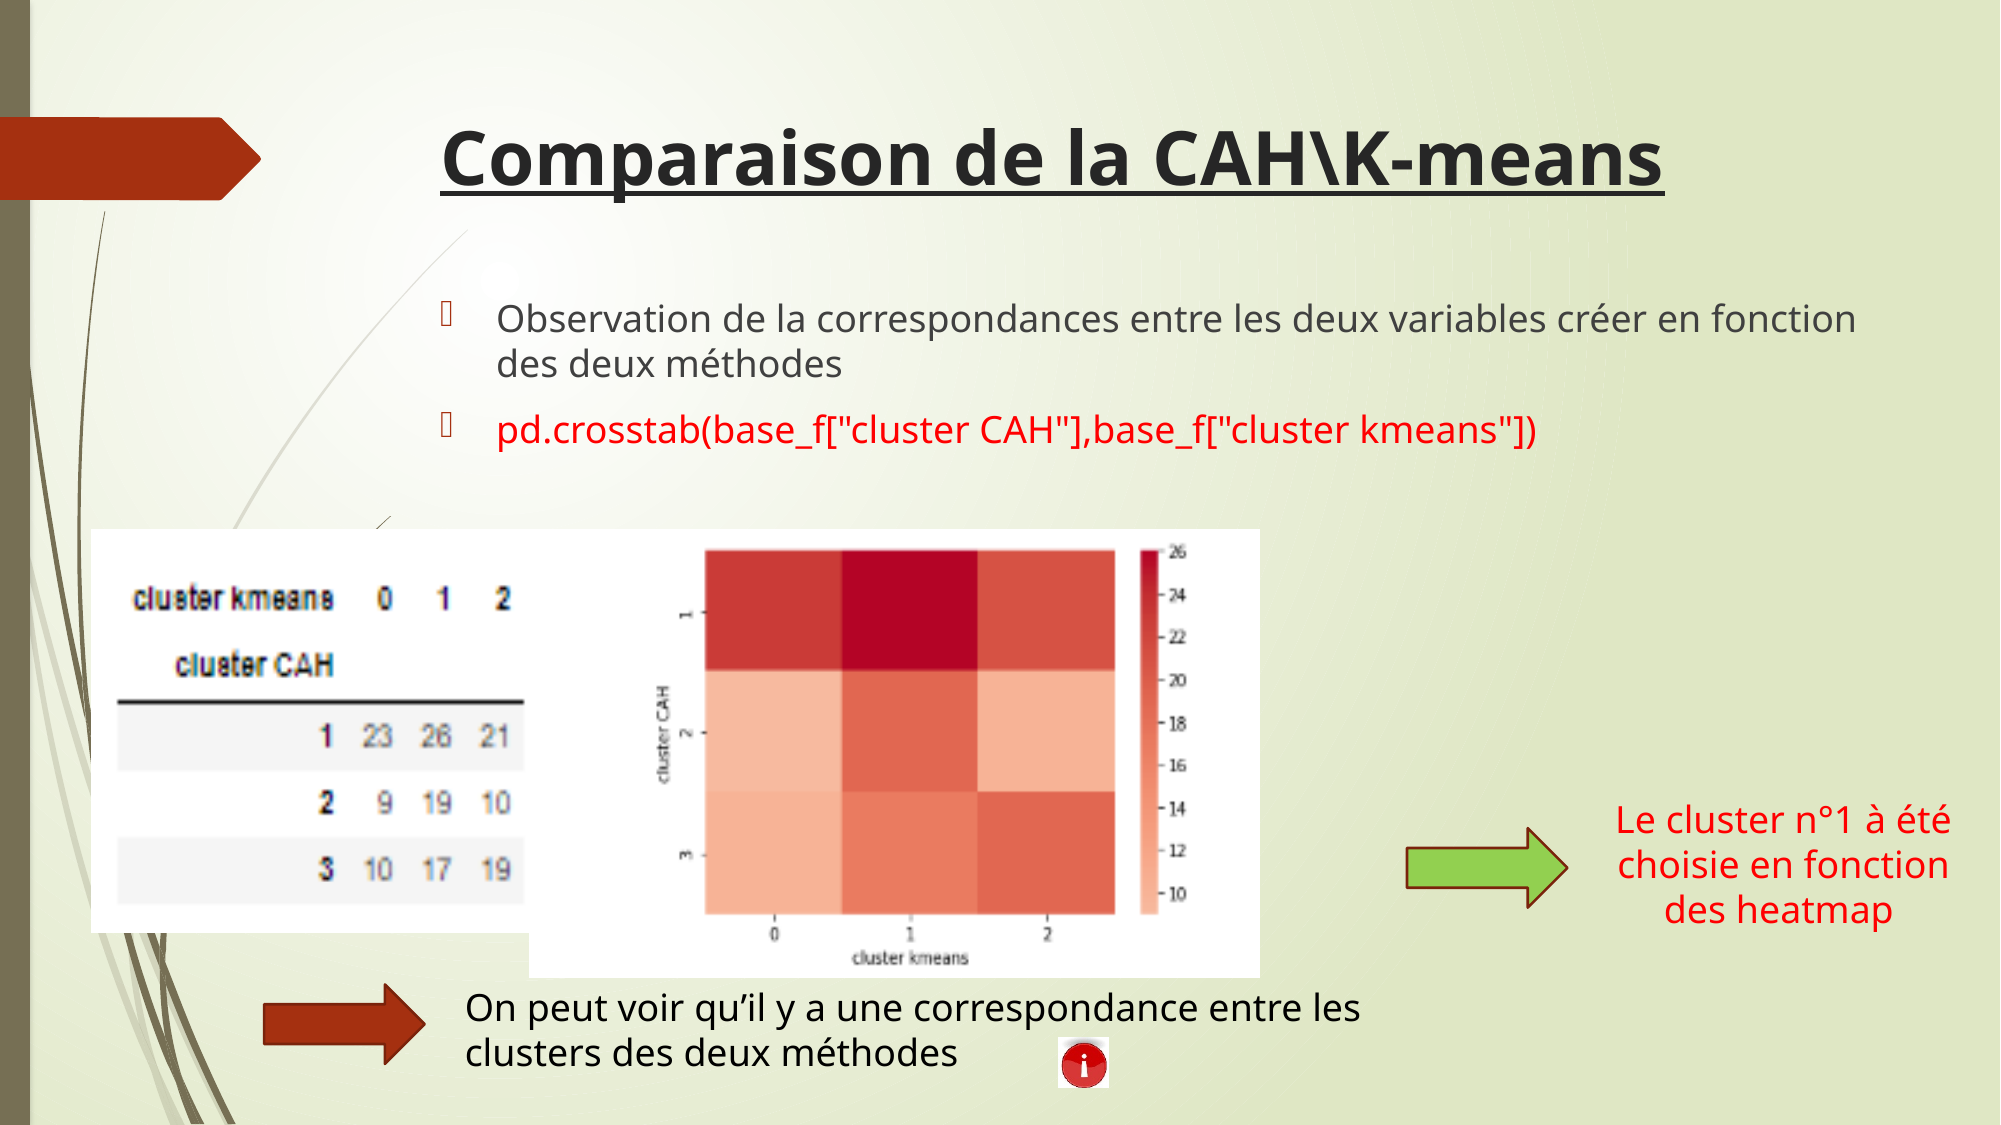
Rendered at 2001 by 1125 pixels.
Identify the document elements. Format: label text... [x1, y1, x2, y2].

text_box On peut voir qu’il y a une correspondance entre les clusters des deux méthodes [449, 977, 1388, 1082]
title Comparaison de la CAH\K-means [425, 102, 1888, 287]
picture [91, 529, 1260, 978]
list Observation de la correspondances entre les deux variables créer en fonction des deux méthodes pd.crosstab(base_f["cluster CAH"],base_f["cluster kmeans"]) [425, 287, 1888, 908]
text_box [1405, 826, 1567, 909]
text_box Le cluster n°1 à été choisie en fonction des heatmap [1567, 788, 2000, 939]
picture [1058, 1037, 1109, 1088]
text_box [262, 983, 426, 1066]
